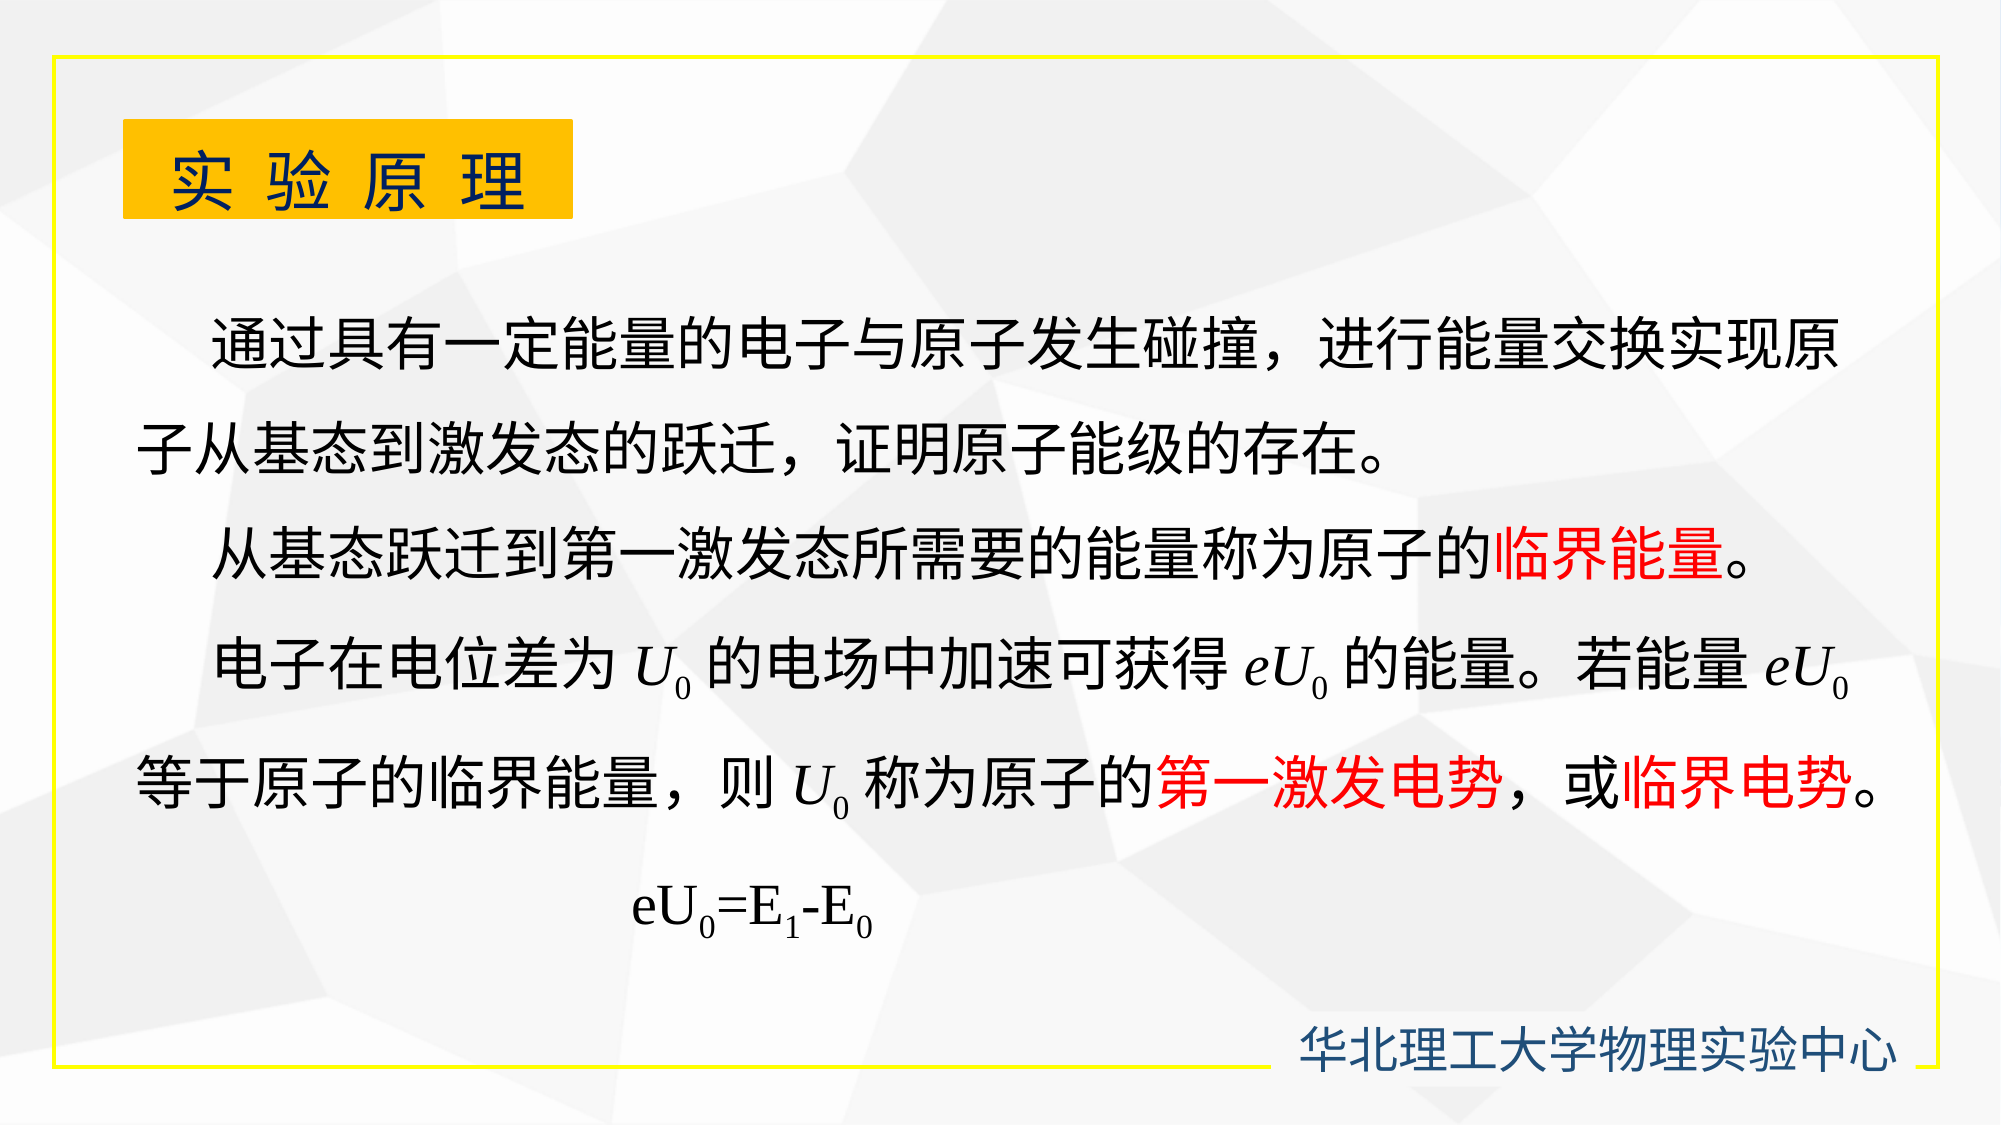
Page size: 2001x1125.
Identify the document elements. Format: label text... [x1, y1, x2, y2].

text_box 通过具有一定能量的电子与原子发生碰撞，进行能量交换实现原子从基态到激发态的跃迁，证明原子能级的存在。 从基态跃迁到第一激发态所需要的能量称为原子的临界能量。 电子在电位差为U0的电场中加速可获得eU0的能量。若能量eU0等于原子的临界能量，则U0称为原子的第一激发电势，或临界电势。 eU0=E1-E0 [121, 264, 1872, 953]
text_box [53, 56, 1939, 1068]
picture [0, 0, 2001, 1125]
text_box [124, 92, 572, 218]
text_box [1270, 1010, 1917, 1088]
text_box 华北理工大学物理实验中心 [1284, 1010, 1926, 1086]
